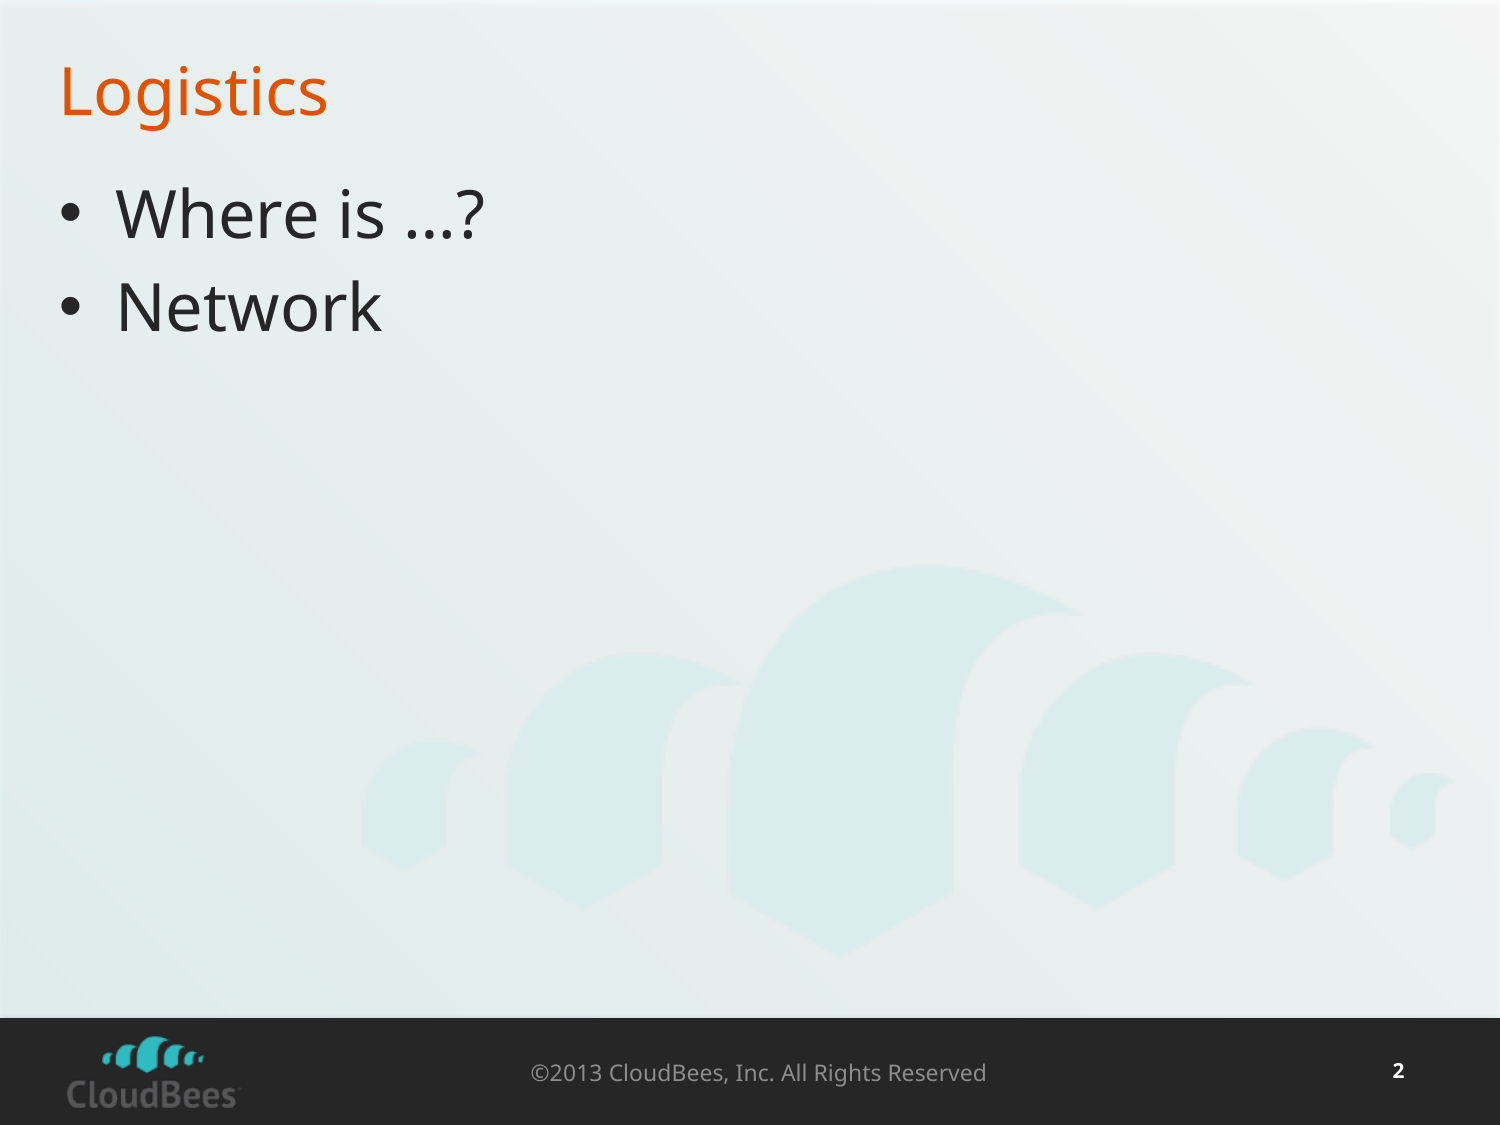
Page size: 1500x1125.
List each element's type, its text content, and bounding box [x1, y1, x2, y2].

picture [66, 1030, 243, 1115]
title Logistics [43, 29, 1466, 149]
list Where is …? Network [43, 164, 1466, 997]
